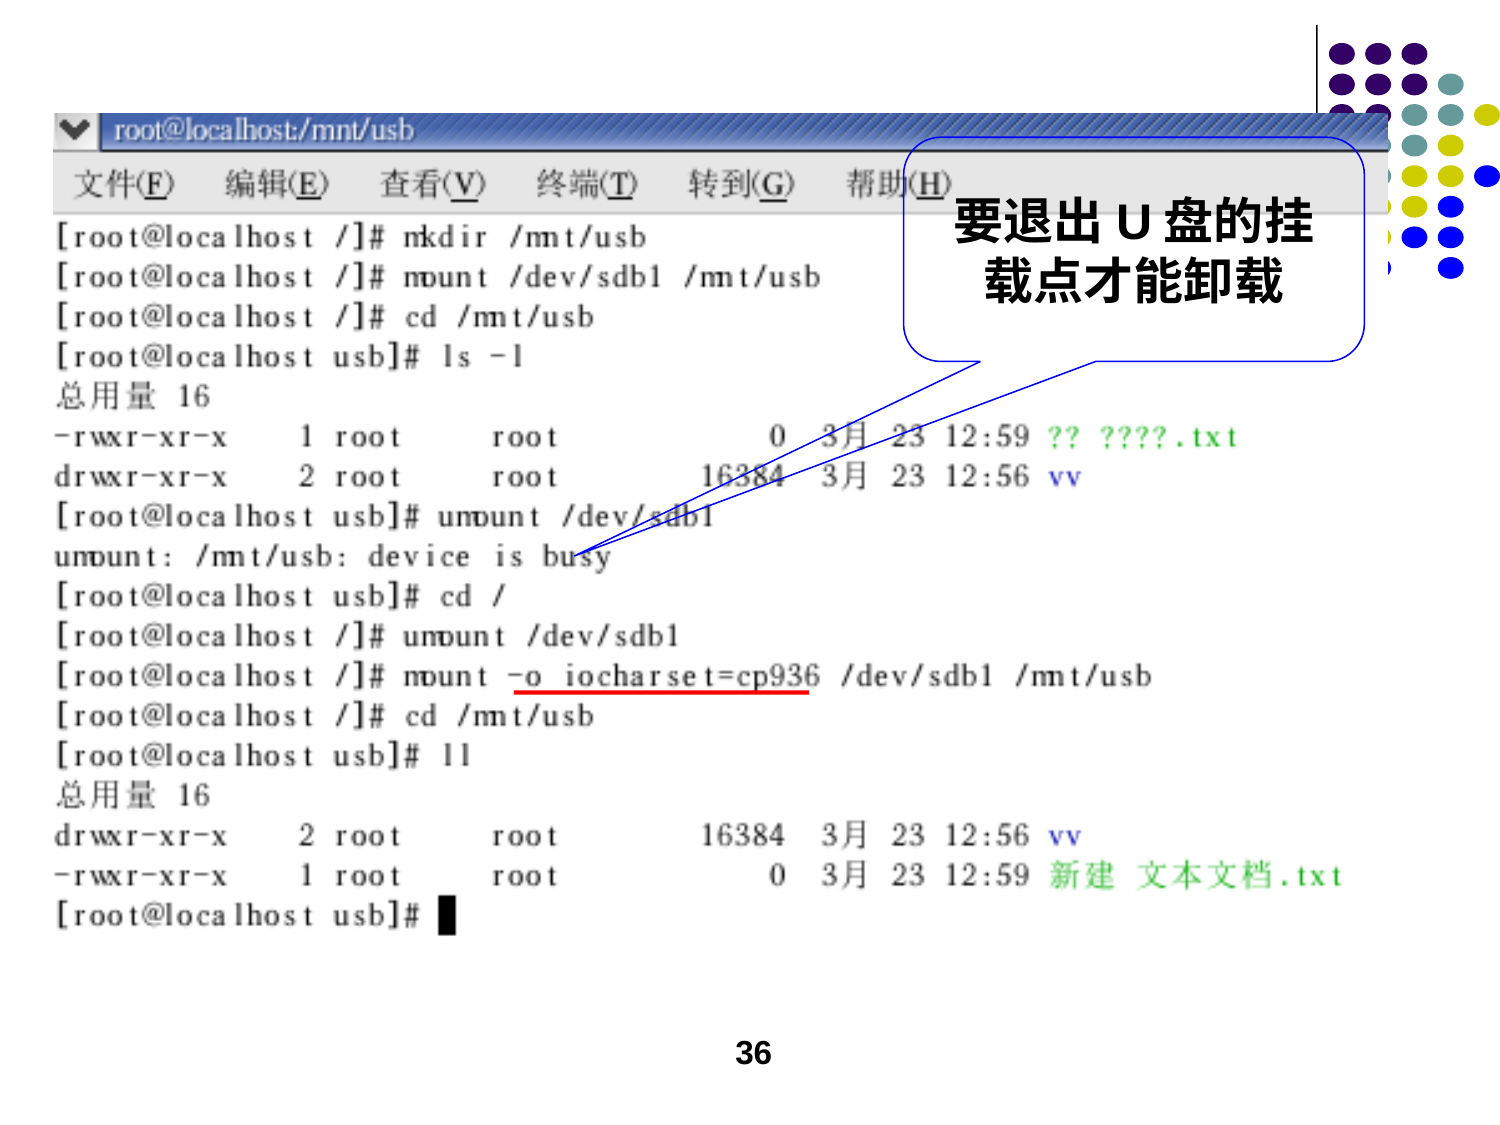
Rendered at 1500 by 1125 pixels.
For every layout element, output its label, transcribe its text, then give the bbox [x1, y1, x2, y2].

slide_number 36 [578, 1023, 930, 1099]
picture [52, 113, 1389, 951]
